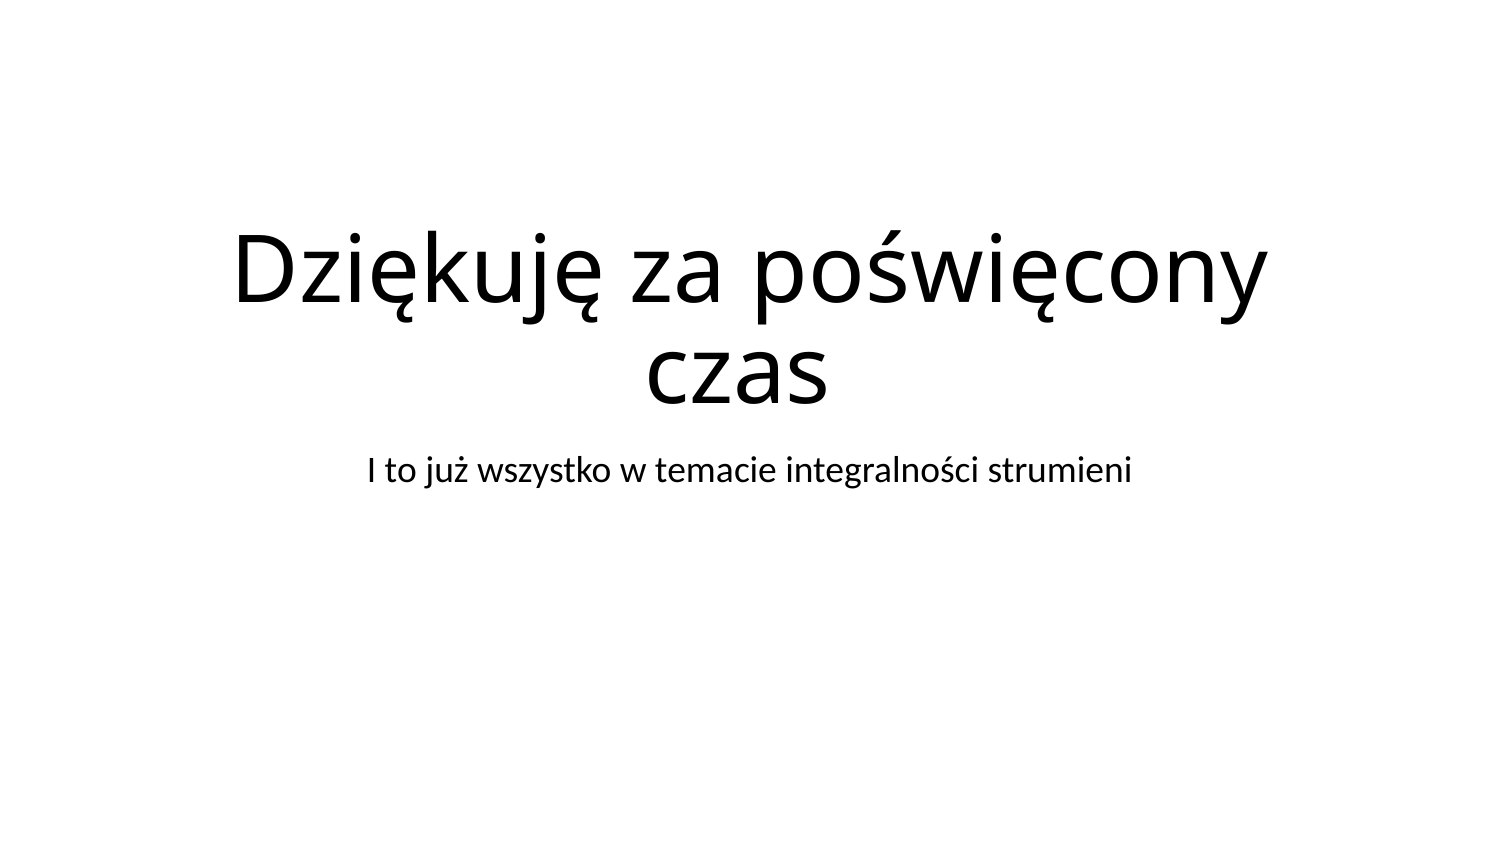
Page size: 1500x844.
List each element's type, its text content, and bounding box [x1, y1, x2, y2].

title Dziękuję za poświęcony czas [187, 138, 1313, 432]
subtitle I to już wszystko w temacie integralności strumieni [187, 443, 1313, 647]
